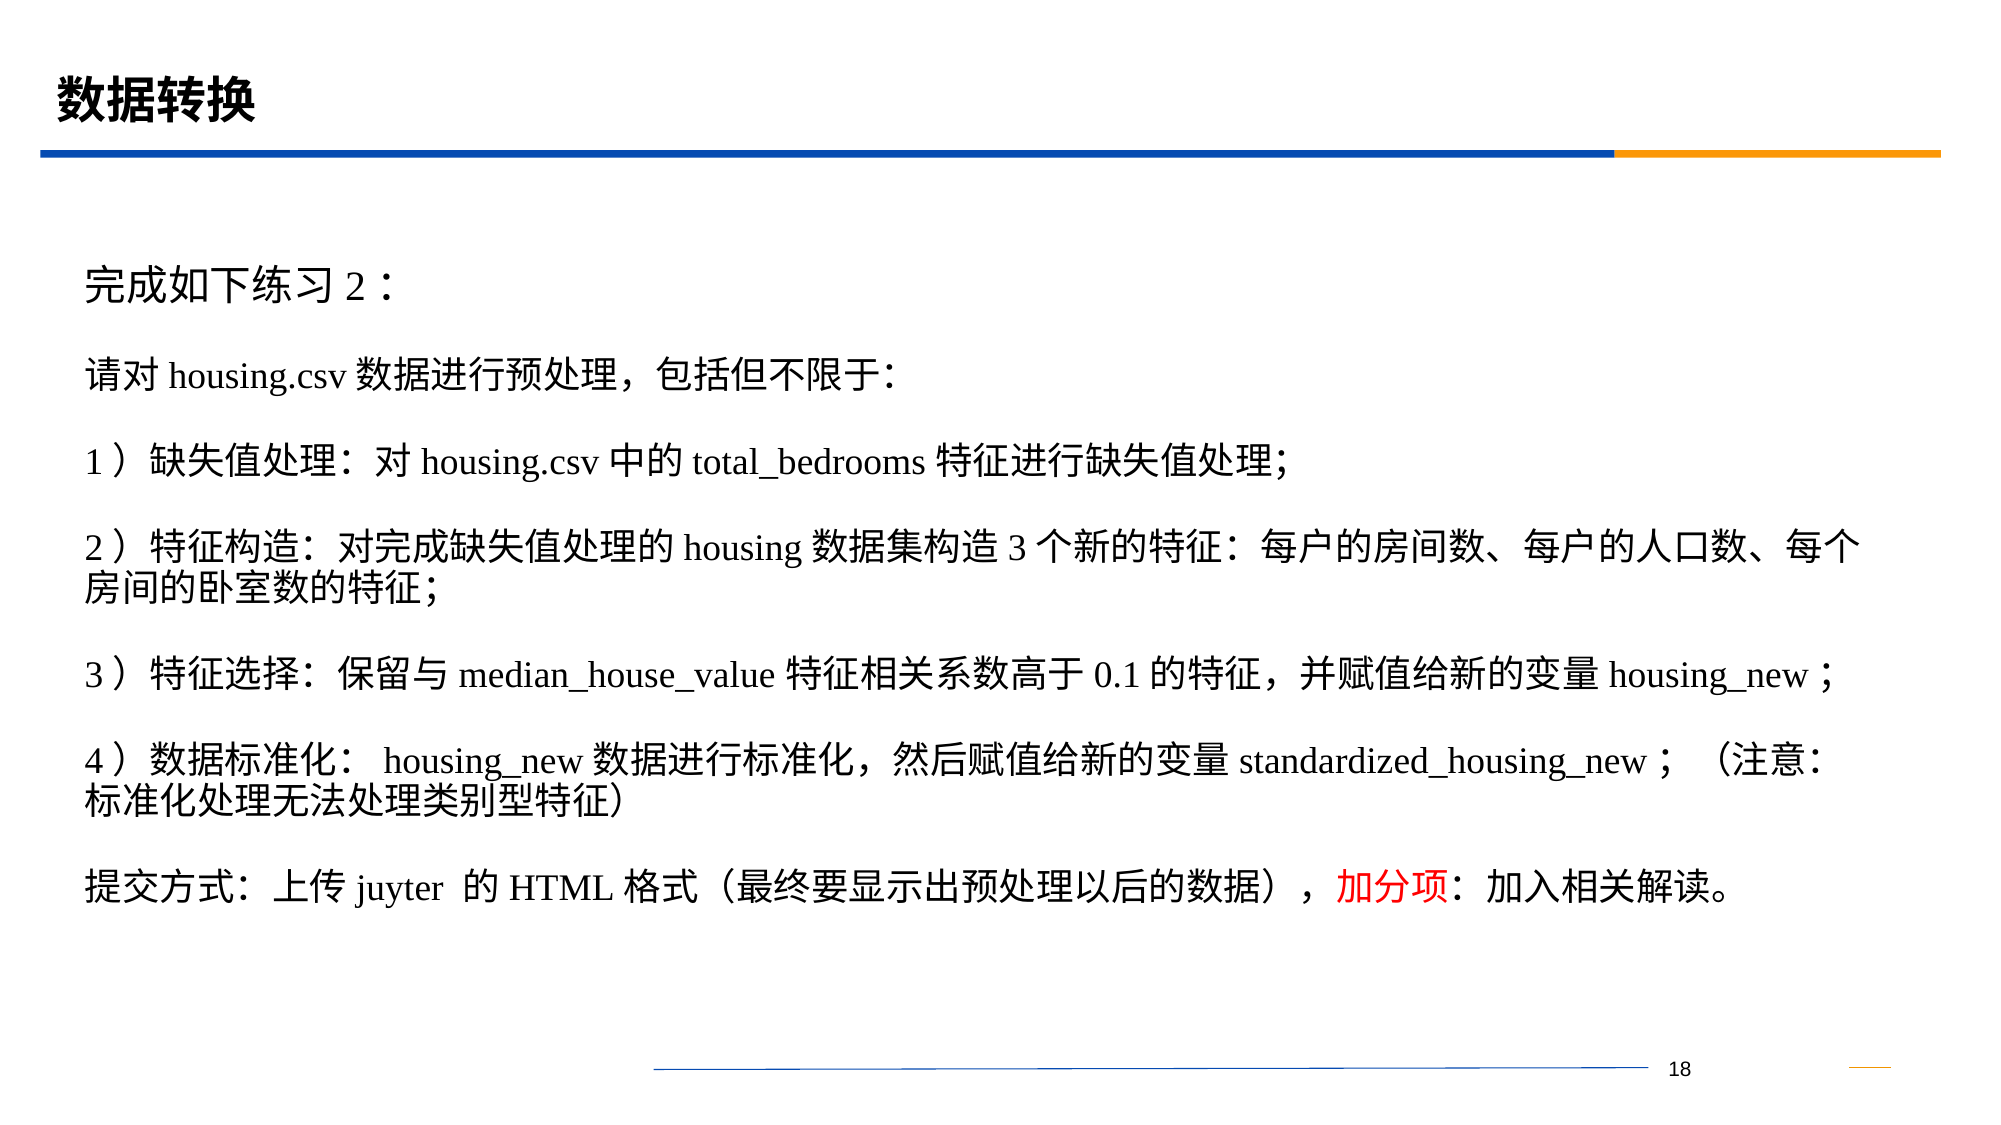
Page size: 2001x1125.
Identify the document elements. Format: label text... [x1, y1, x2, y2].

list 完成如下练习2： 请对housing.csv数据进行预处理，包括但不限于： 1）缺失值处理：对housing.csv中的total_bedrooms特征进行缺失值处理； 2）特征构造：对完成缺失值处理的housing数据集构造3个新的特征：每户的房间数、每户的人口数、每个房间的卧室数的特征； 3）特征选择：保留与median_house_value特征相关系数高于0.1的特征，并赋值给新的变量housing_new； 4）数据标准化：housing_new数据进行标准化，然后赋值给新的变量standardized_housing_new；（注意：标准化处理无法处理类别型特征） 提交方式：上传juyter 的HTML格式（最终要显示出预处理以后的数据），加分项：加入相关解读。 [69, 212, 1892, 1052]
title 数据转换 [41, 58, 1842, 146]
